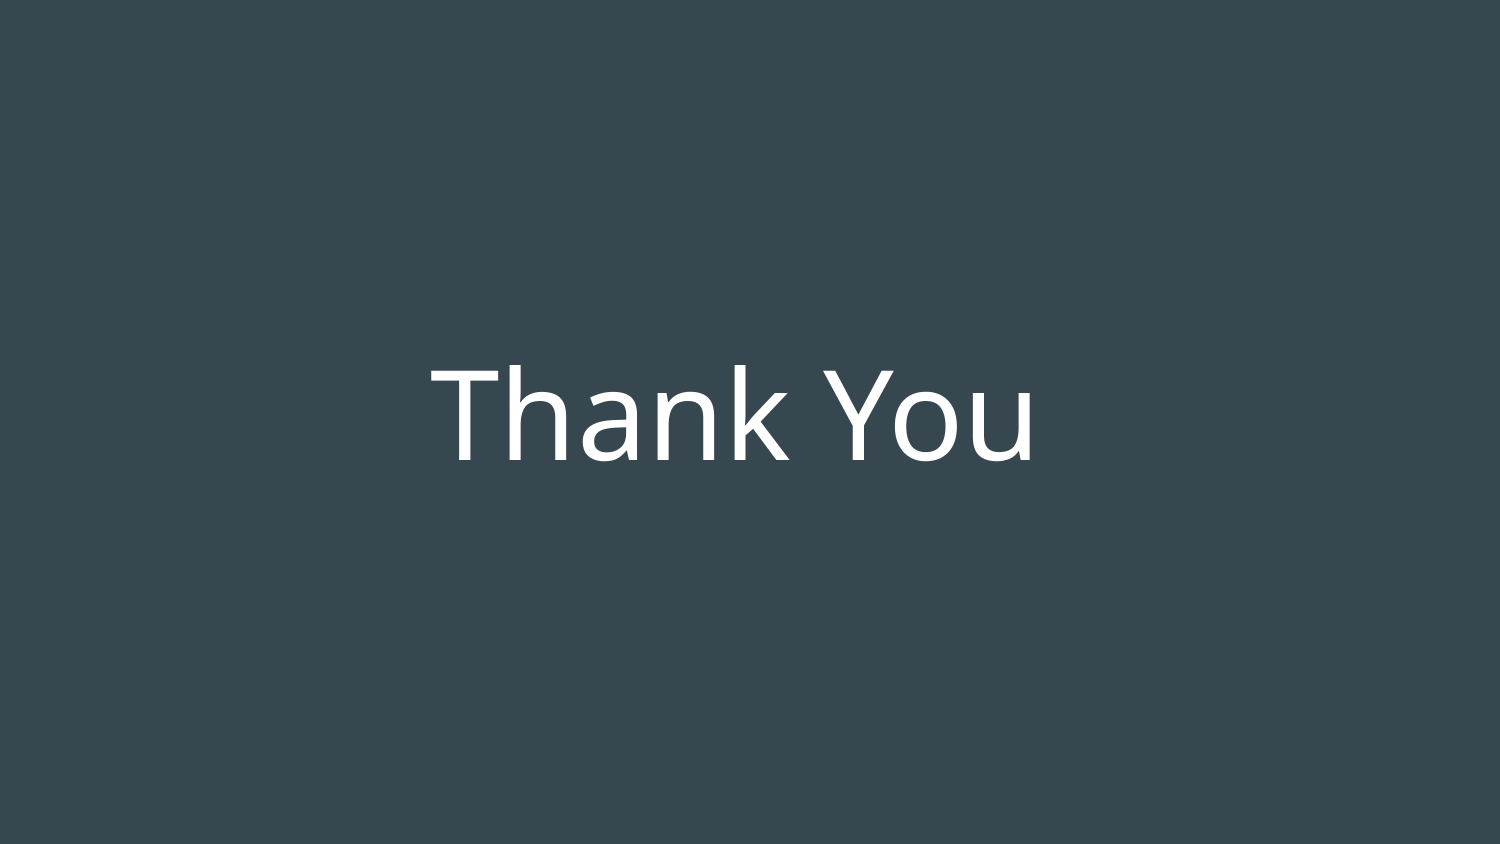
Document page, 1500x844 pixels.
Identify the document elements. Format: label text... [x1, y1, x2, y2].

title Thank You [45, 320, 1443, 415]
